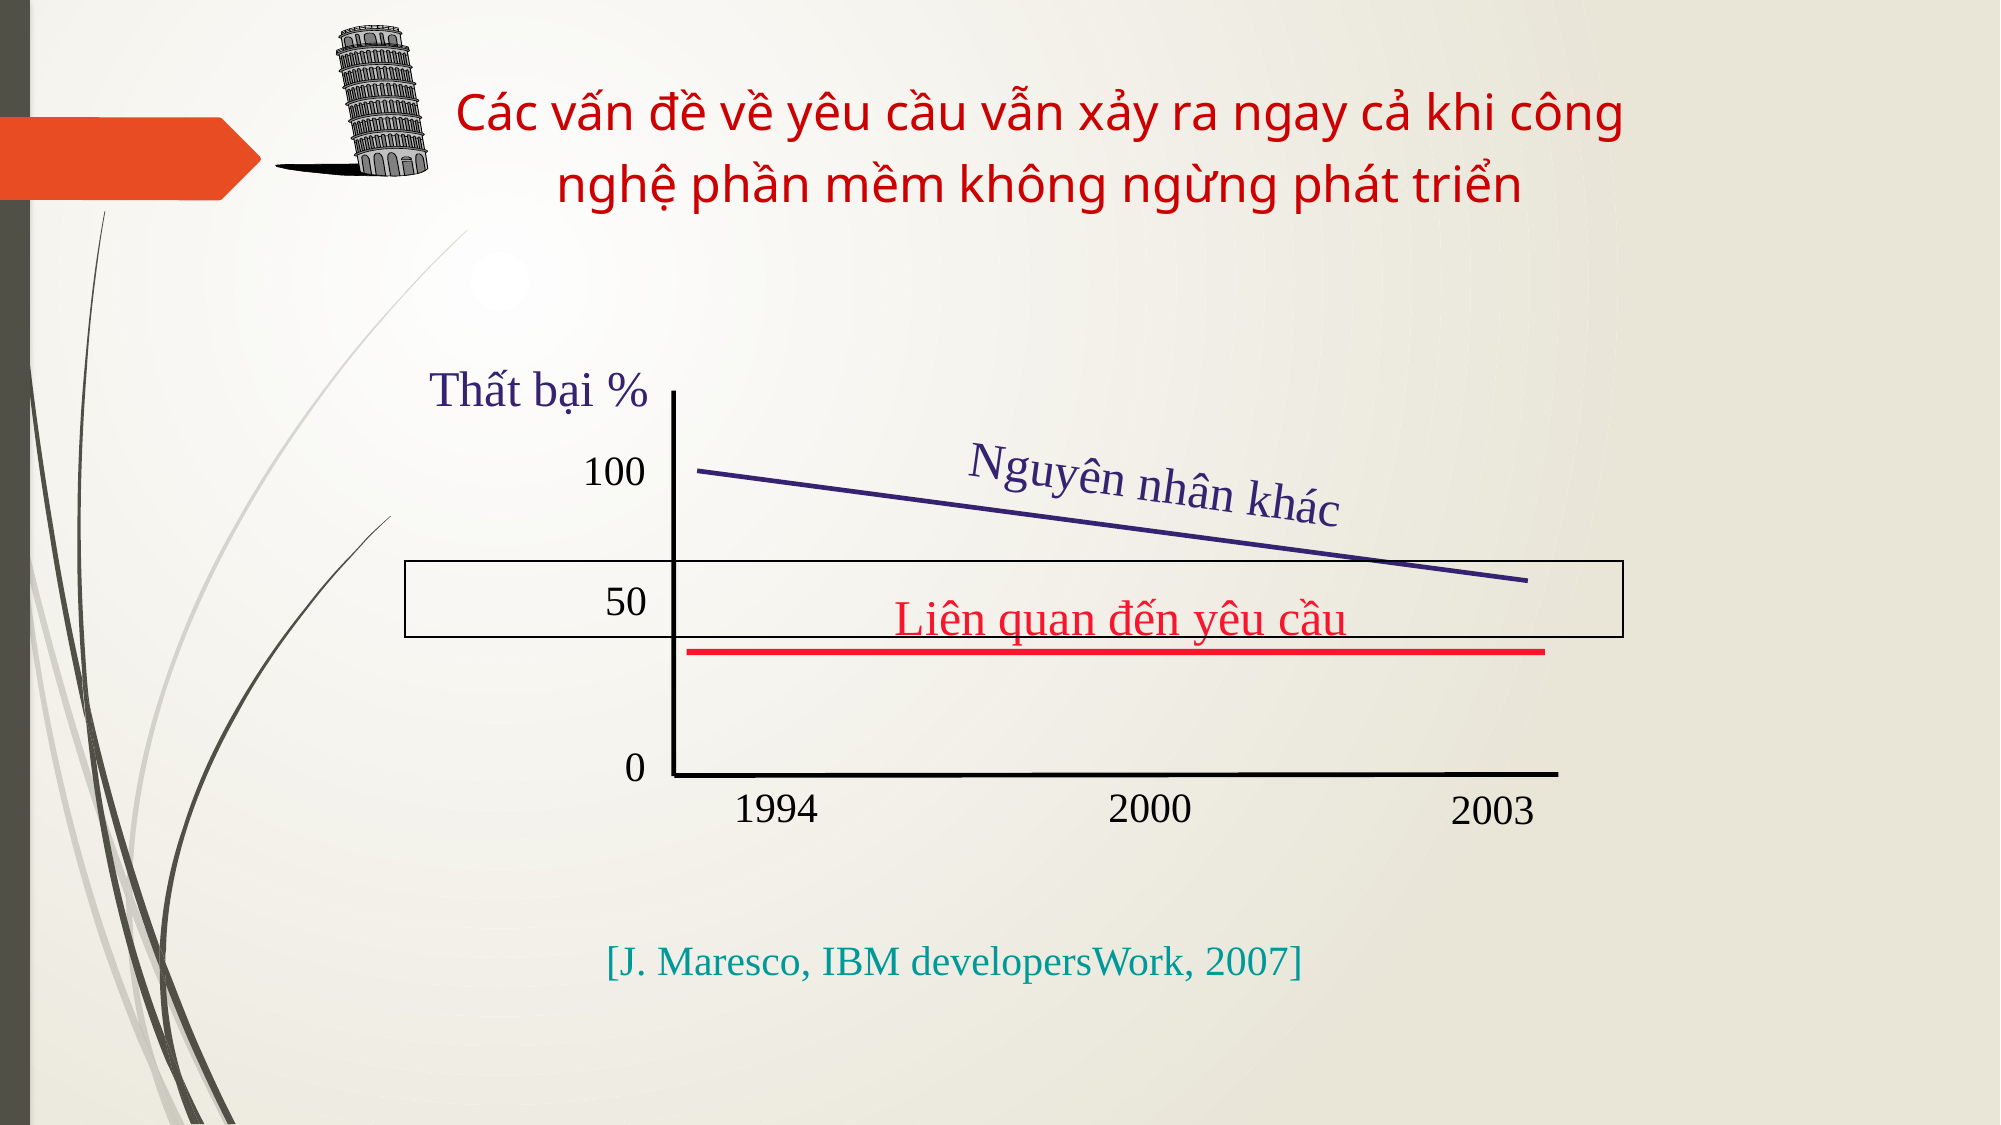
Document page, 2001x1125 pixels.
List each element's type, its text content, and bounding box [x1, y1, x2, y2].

text_box [J. Maresco, IBM developersWork, 2007] [327, 900, 1691, 1013]
picture [274, 24, 430, 178]
text_box Các vấn đề về yêu cầu vẫn xảy ra ngay cả khi công nghệ phần mềm không ngừng phát triển [429, 78, 1652, 204]
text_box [404, 348, 1624, 842]
